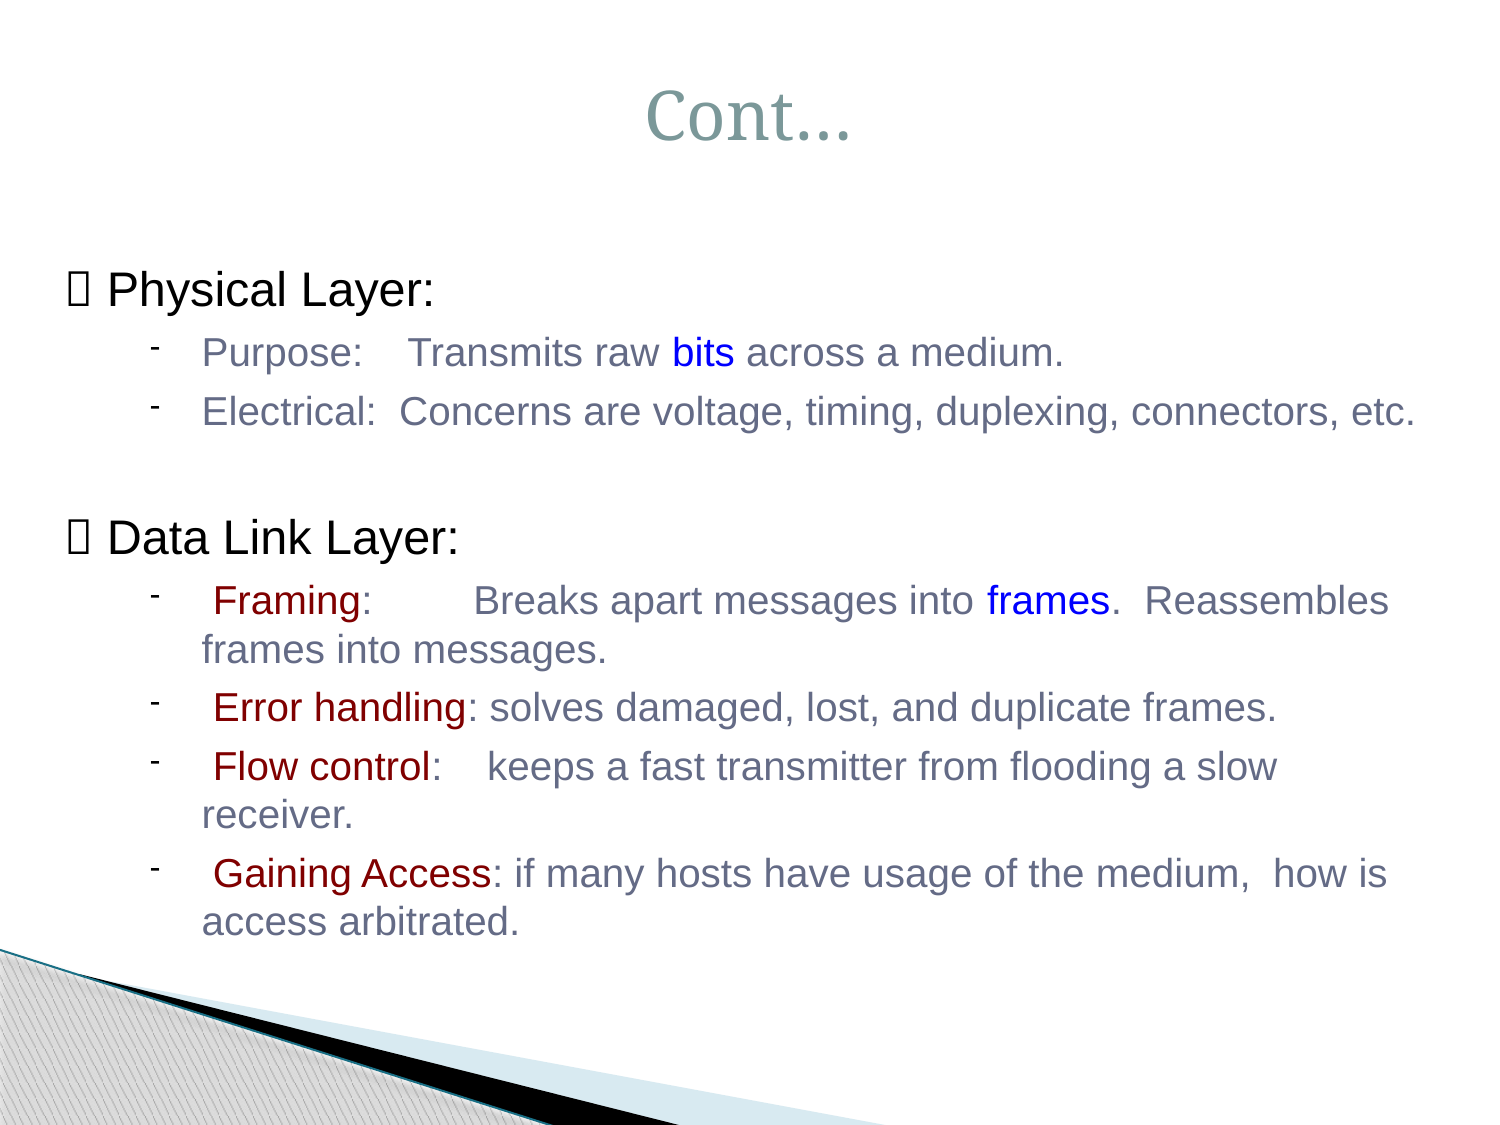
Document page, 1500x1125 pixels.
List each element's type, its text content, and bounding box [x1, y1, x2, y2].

text_box  Physical Layer: Purpose: Transmits raw bits across a medium. Electrical: Concerns are voltage, timing, duplexing, connectors, etc.  Data Link Layer: Framing: Breaks apart messages into frames. Reassembles frames into messages. Error handling: solves damaged, lost, and duplicate frames. Flow control: keeps a fast transmitter from flooding a slow receiver. Gaining Access: if many hosts have usage of the medium, how is access arbitrated. [49, 250, 1445, 1001]
text_box Cont… [49, 37, 1450, 162]
